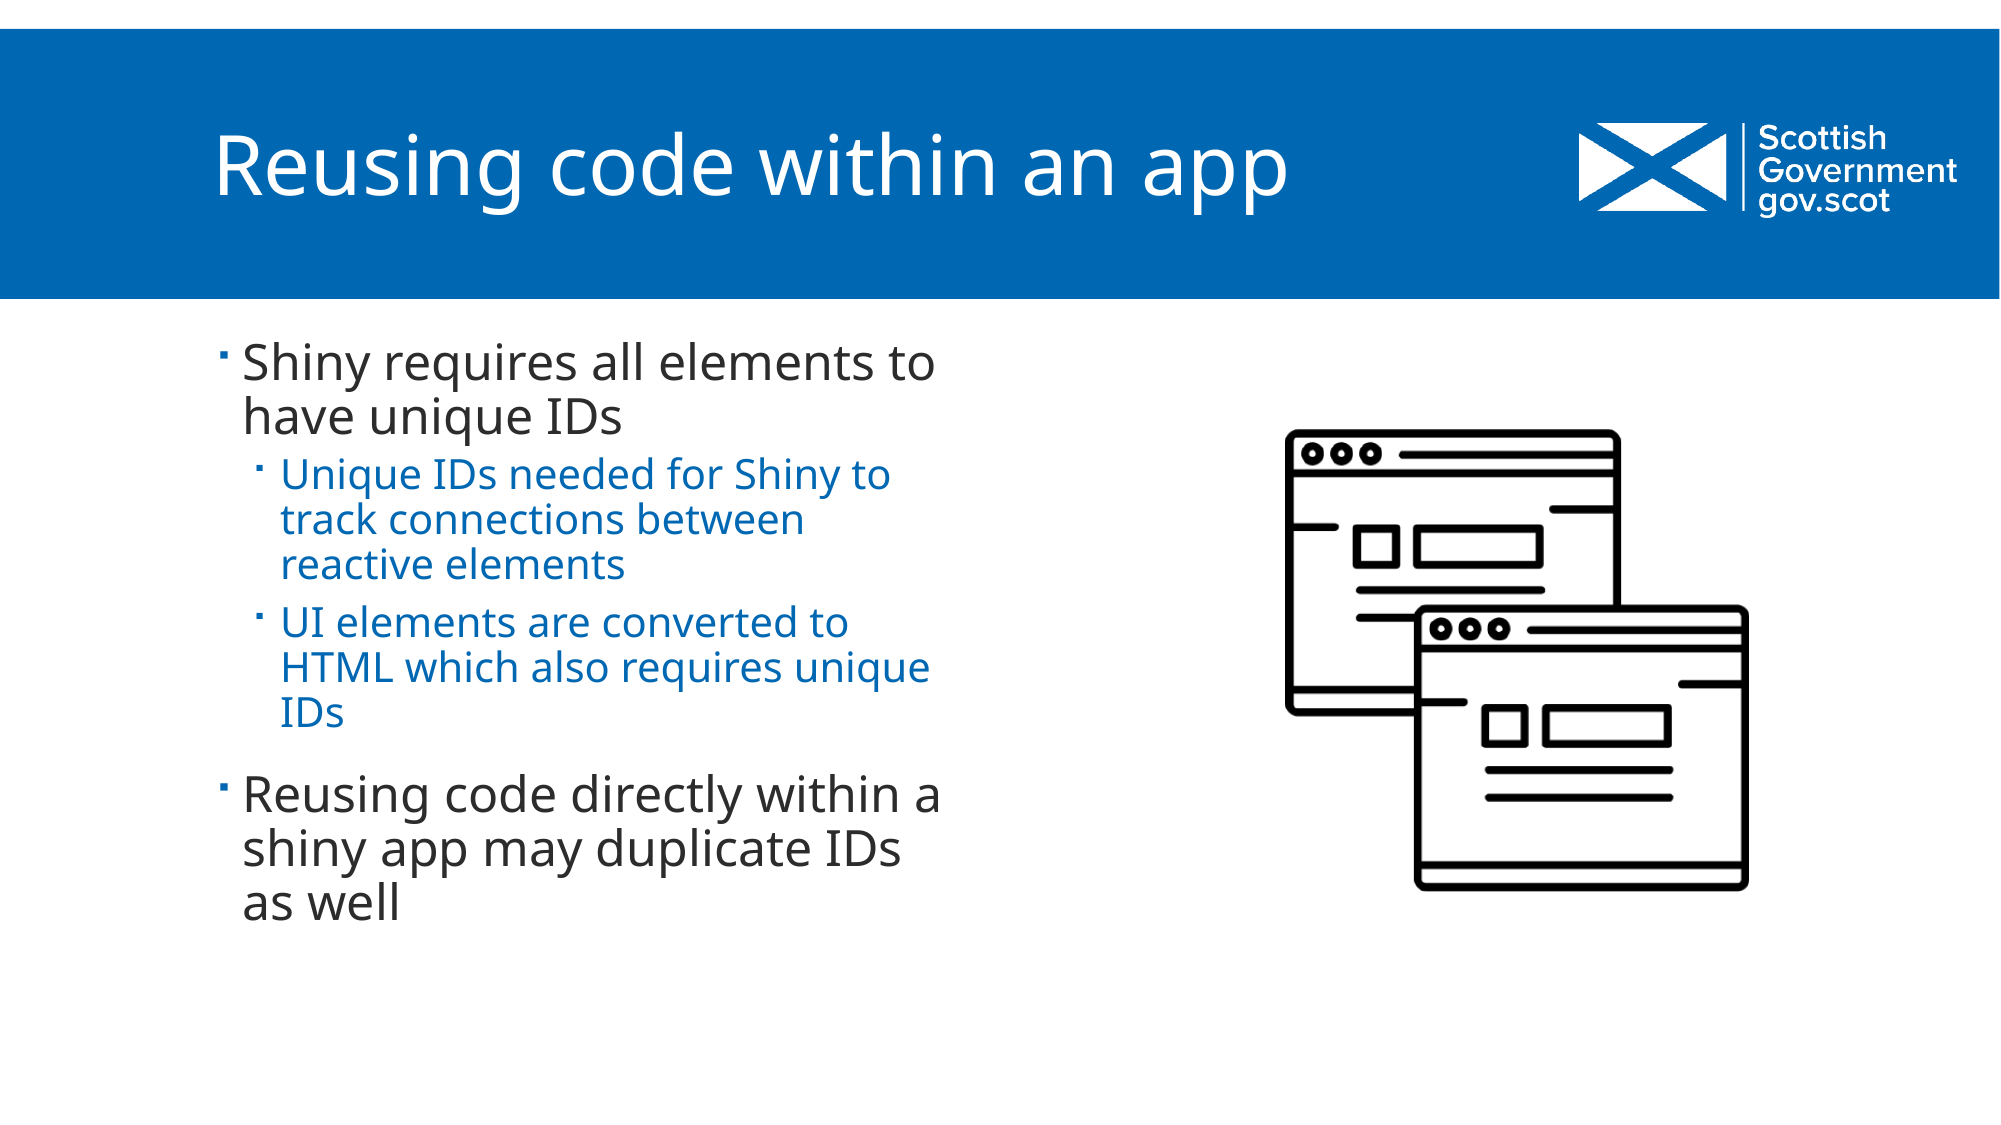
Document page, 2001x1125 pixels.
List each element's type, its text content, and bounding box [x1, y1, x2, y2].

list Shiny requires all elements to have unique IDs Unique IDs needed for Shiny to track connections between reactive elements UI elements are converted to HTML which also requires unique IDs Reusing code directly within a shiny app may duplicate IDs as well [197, 329, 978, 1020]
picture [1803, 123, 1957, 218]
title Reusing code within an app [197, 46, 1803, 295]
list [1284, 428, 1749, 892]
